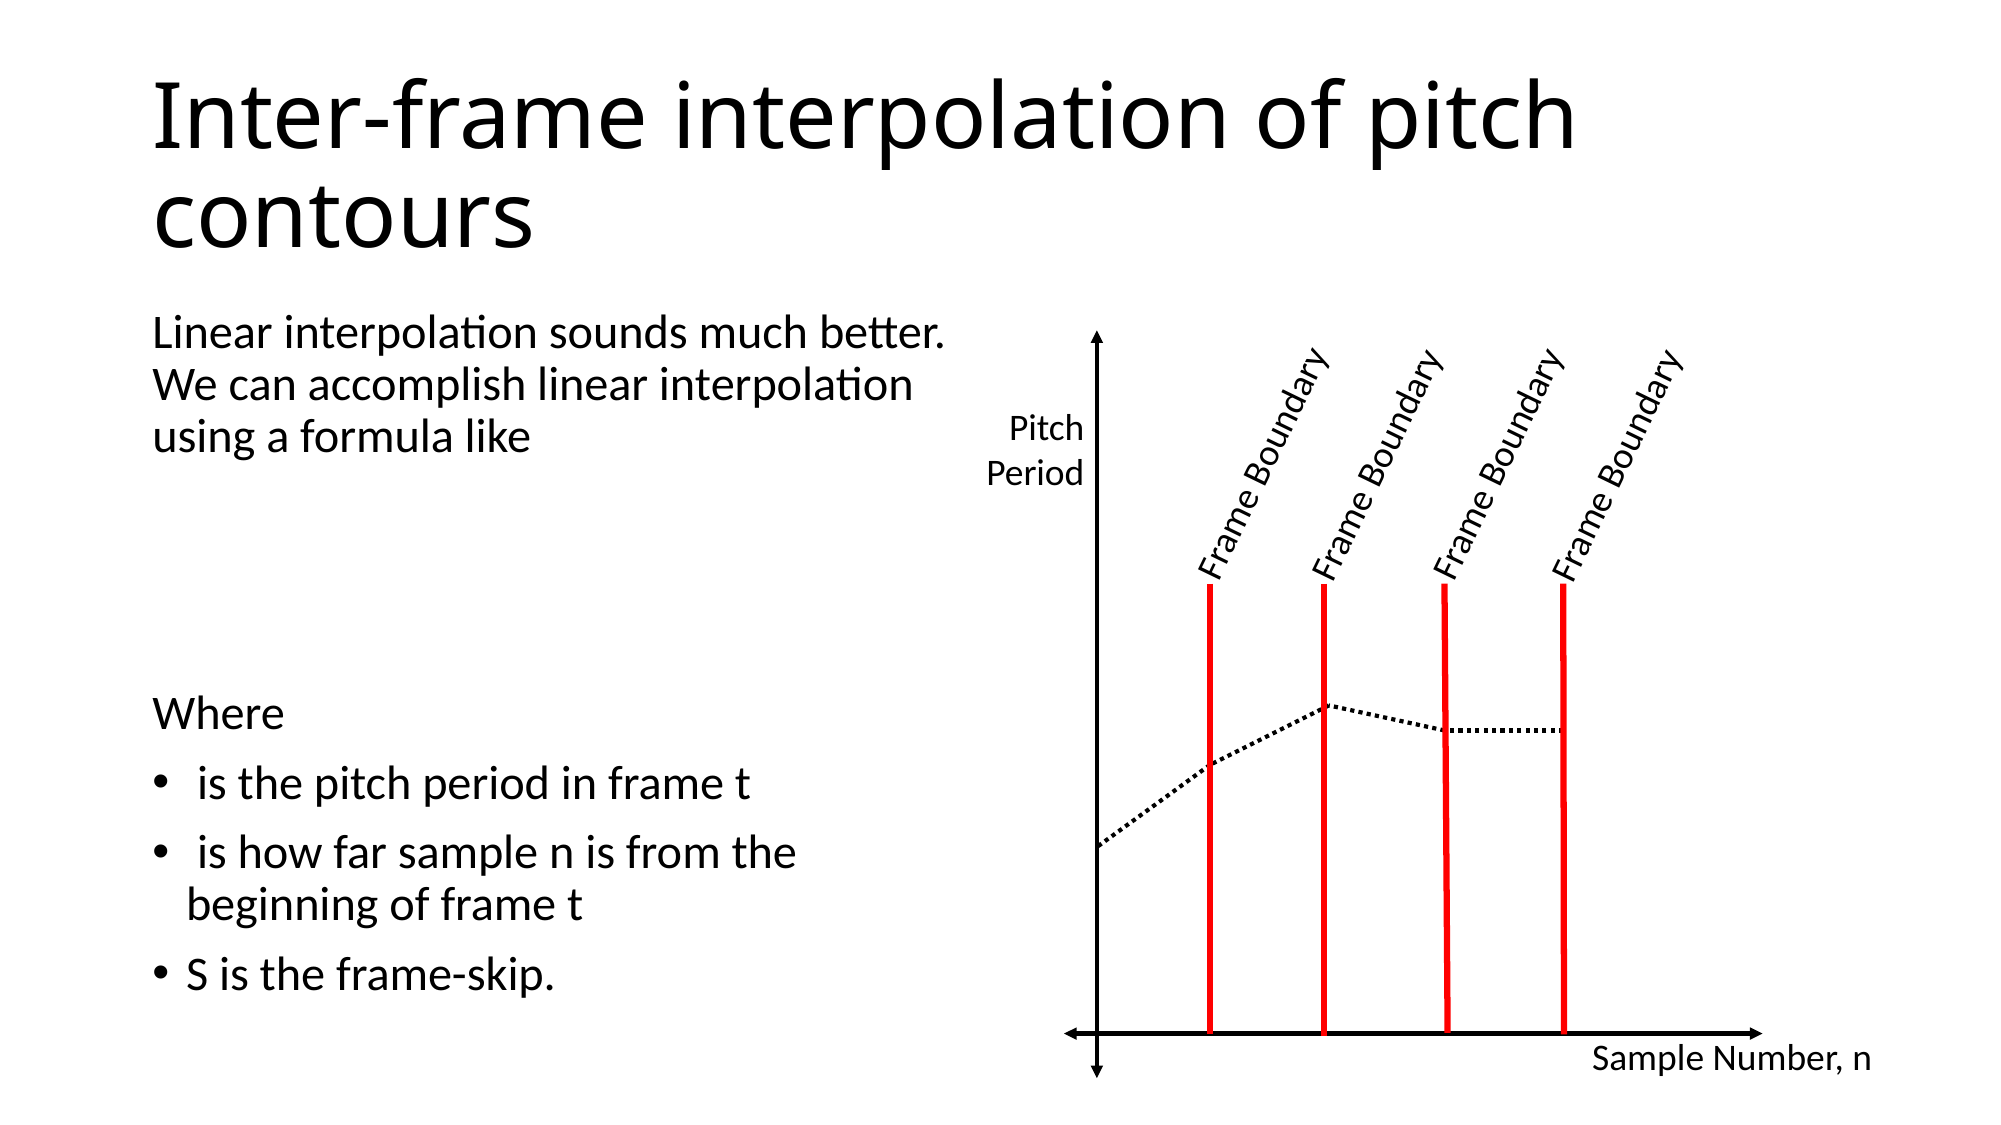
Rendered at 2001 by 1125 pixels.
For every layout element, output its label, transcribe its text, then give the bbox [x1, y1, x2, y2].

text_box Frame Boundary [1525, 324, 1703, 605]
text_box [1328, 705, 1444, 731]
text_box Frame Boundary [1406, 322, 1584, 603]
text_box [1444, 583, 1448, 1033]
text_box Pitch Period [971, 396, 1096, 501]
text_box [1325, 705, 1329, 765]
text_box Sample Number, n [1576, 1025, 1888, 1086]
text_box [1096, 764, 1210, 848]
text_box Frame Boundary [1171, 322, 1349, 603]
text_box Frame Boundary [1285, 323, 1463, 604]
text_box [1211, 705, 1324, 765]
title Inter-frame interpolation of pitch contours [137, 59, 1863, 278]
